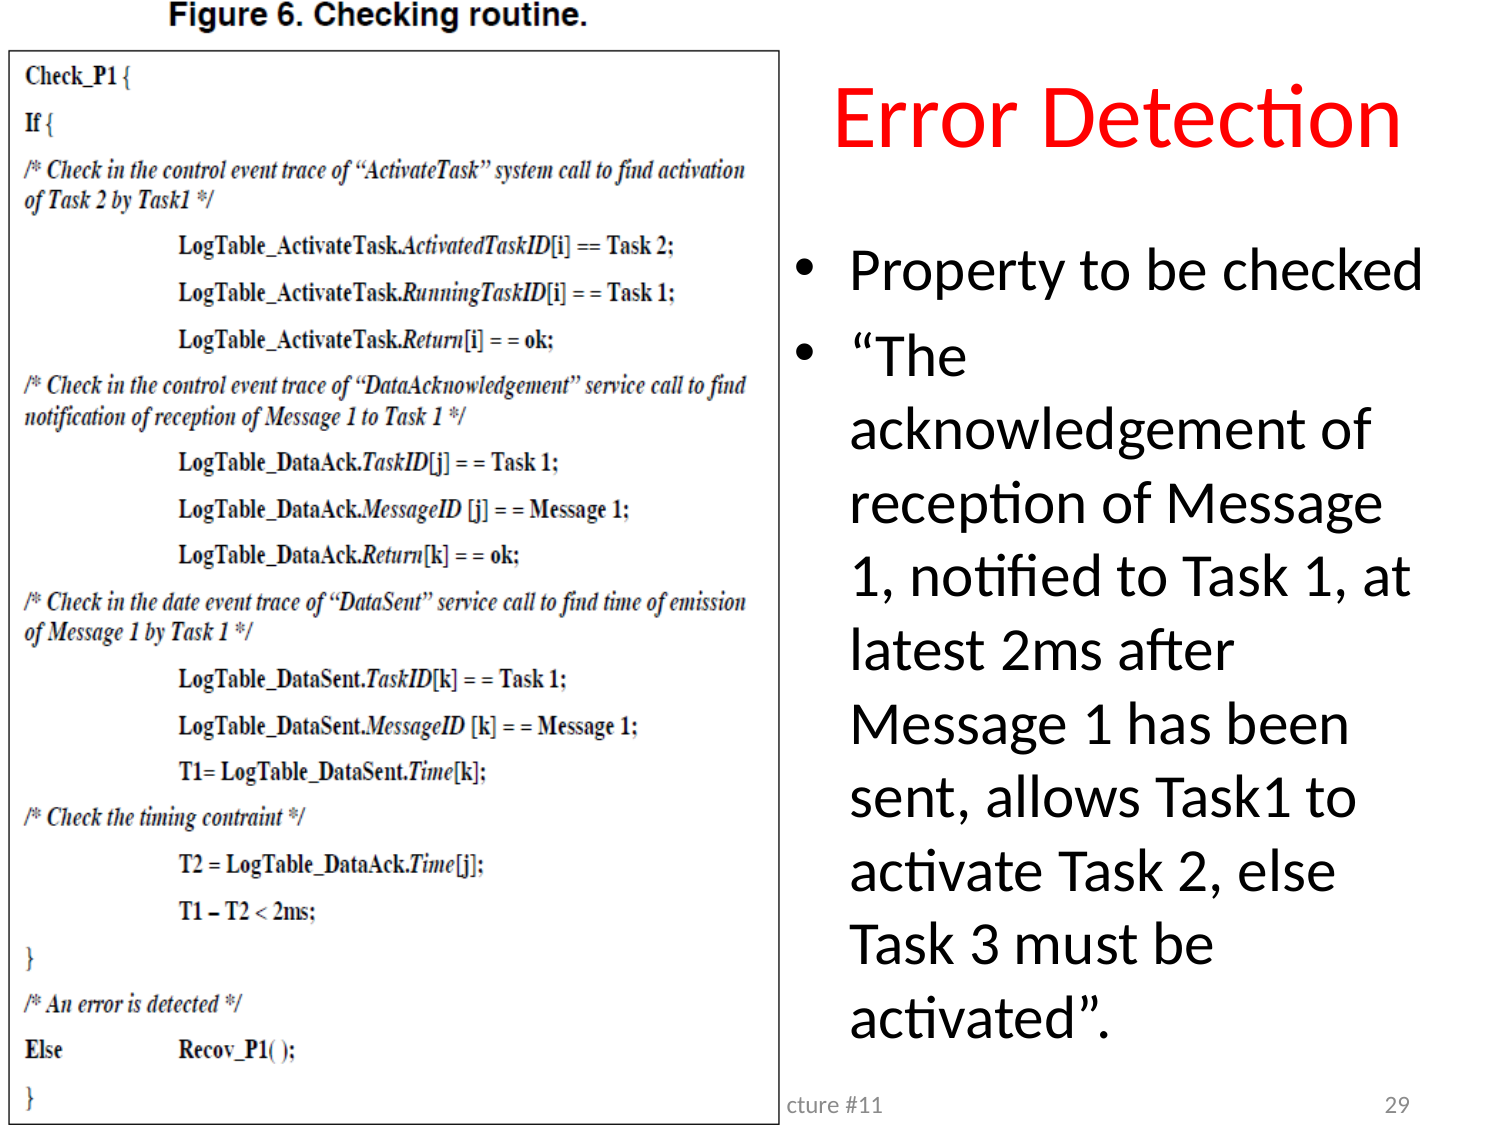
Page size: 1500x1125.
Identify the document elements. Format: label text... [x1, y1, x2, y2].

list Property to be checked “The acknowledgement of reception of Message 1, notified to Task 1, at latest 2ms after Message 1 has been sent, allows Task1 to activate Task 2, else Task 3 must be activated”. [790, 221, 1460, 1067]
picture [0, 0, 787, 1125]
slide_number 29 [1074, 1073, 1425, 1125]
footer Spring 2011 -- Lecture #11 [790, 1073, 988, 1125]
title Error Detection [790, 17, 1458, 205]
